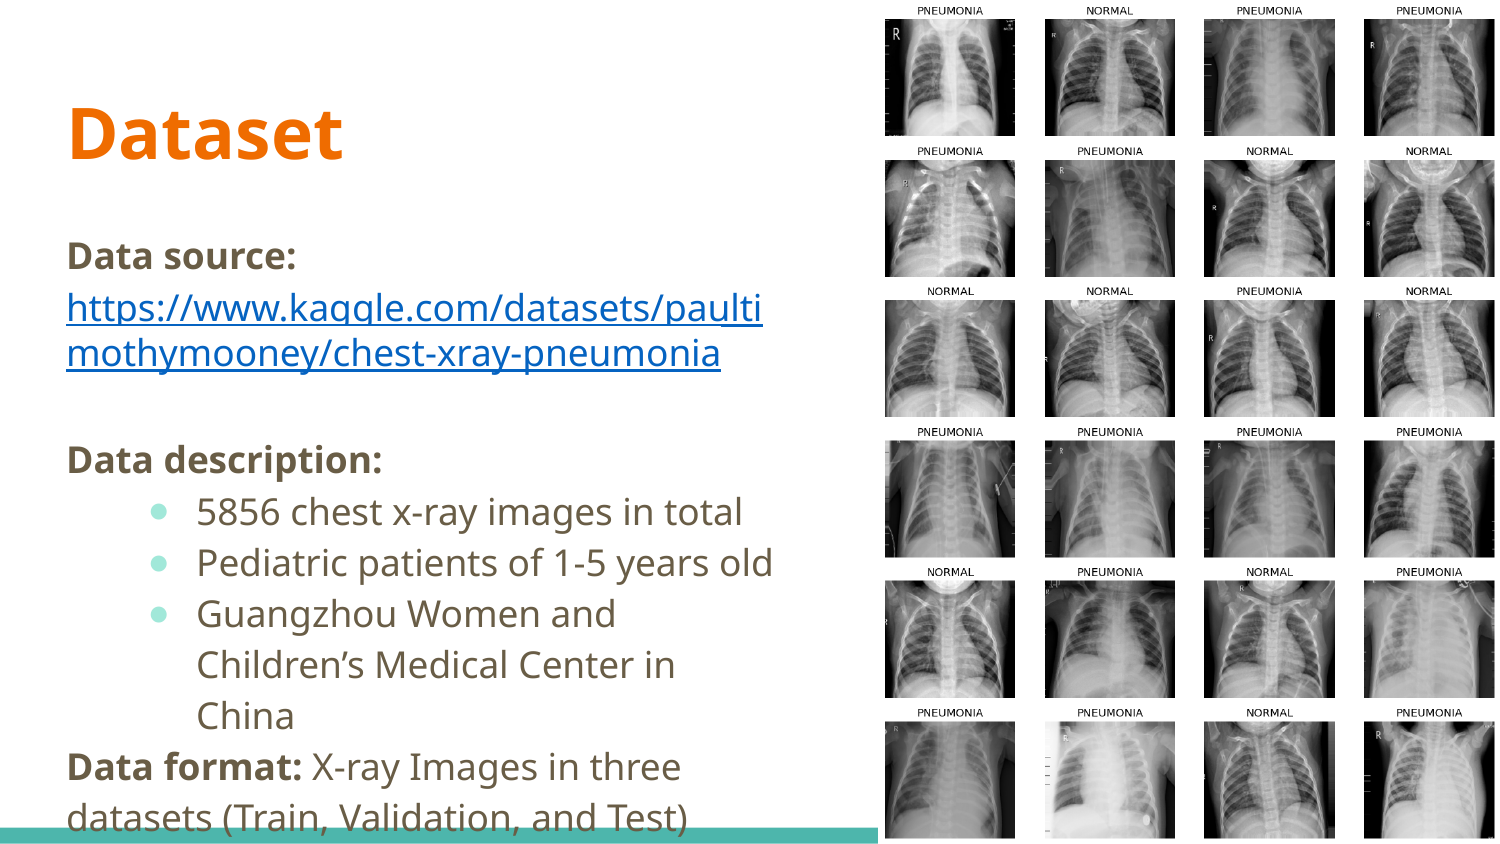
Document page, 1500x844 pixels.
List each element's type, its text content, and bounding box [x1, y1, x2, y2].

picture [878, 0, 1500, 844]
list Data source: https://www.kaggle.com/datasets/paultimothymooney/chest-xray-pneumonia​ Data description:​ 5856 chest x-ray images in total​ Pediatric patients of 1-5 years old​ Guangzhou Women and Children’s Medical Center in China Data format: X-ray Images in three datasets (Train, Validation, and Test) [51, 210, 806, 816]
title Dataset [51, 72, 873, 189]
